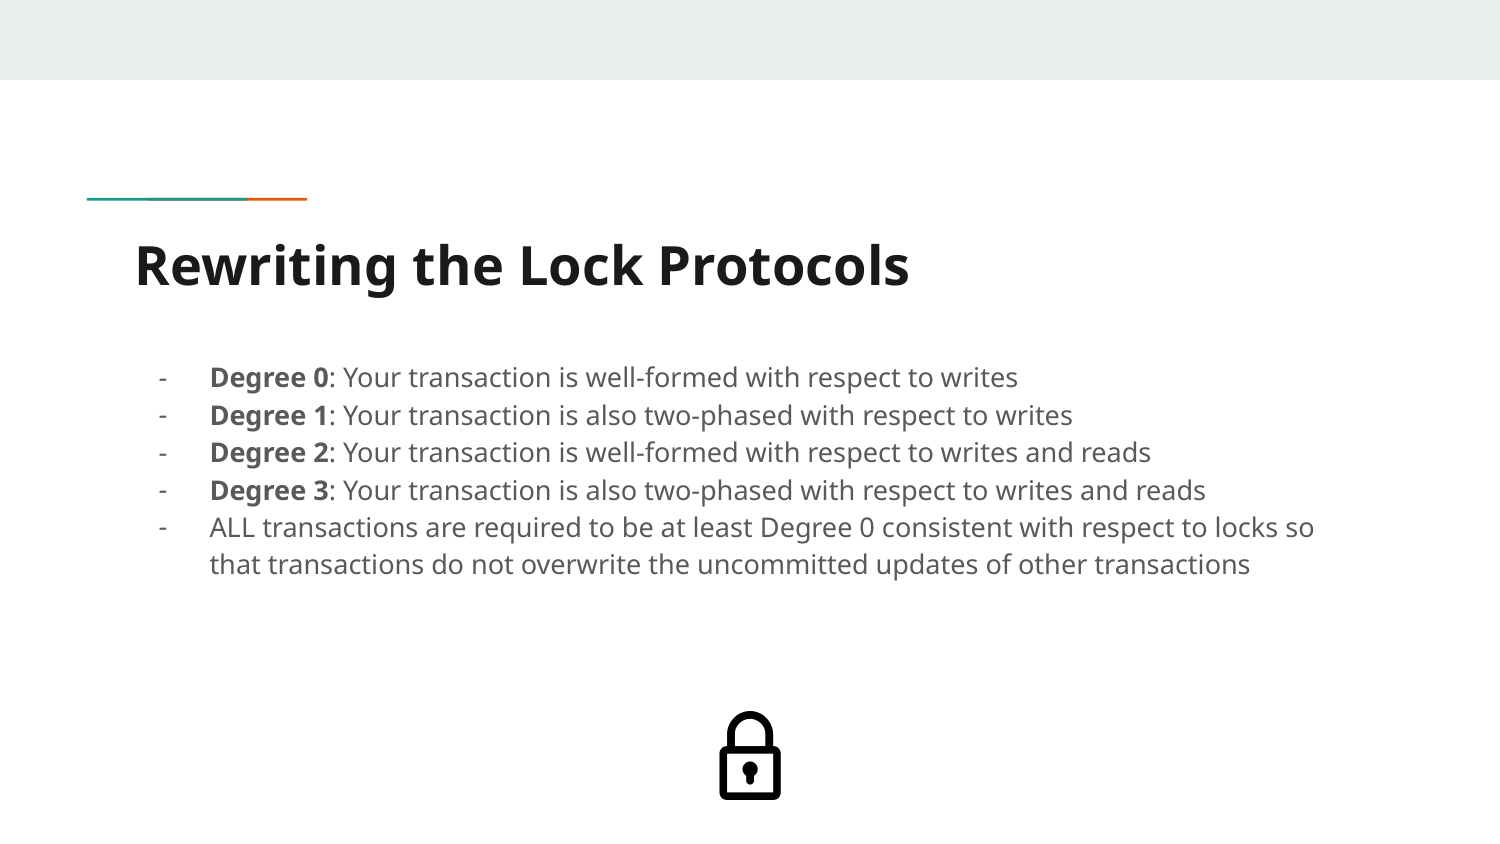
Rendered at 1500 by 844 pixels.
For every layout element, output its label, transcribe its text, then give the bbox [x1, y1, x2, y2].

title Rewriting the Lock Protocols [119, 216, 1381, 305]
list Degree 0: Your transaction is well-formed with respect to writes Degree 1: Your transaction is also two-phased with respect to writes Degree 2: Your transaction is well-formed with respect to writes and reads Degree 3: Your transaction is also two-phased with respect to writes and reads ALL transactions are required to be at least Degree 0 consistent with respect to locks so that transactions do not overwrite the uncommitted updates of other transactions [119, 341, 1381, 712]
picture [705, 711, 795, 800]
